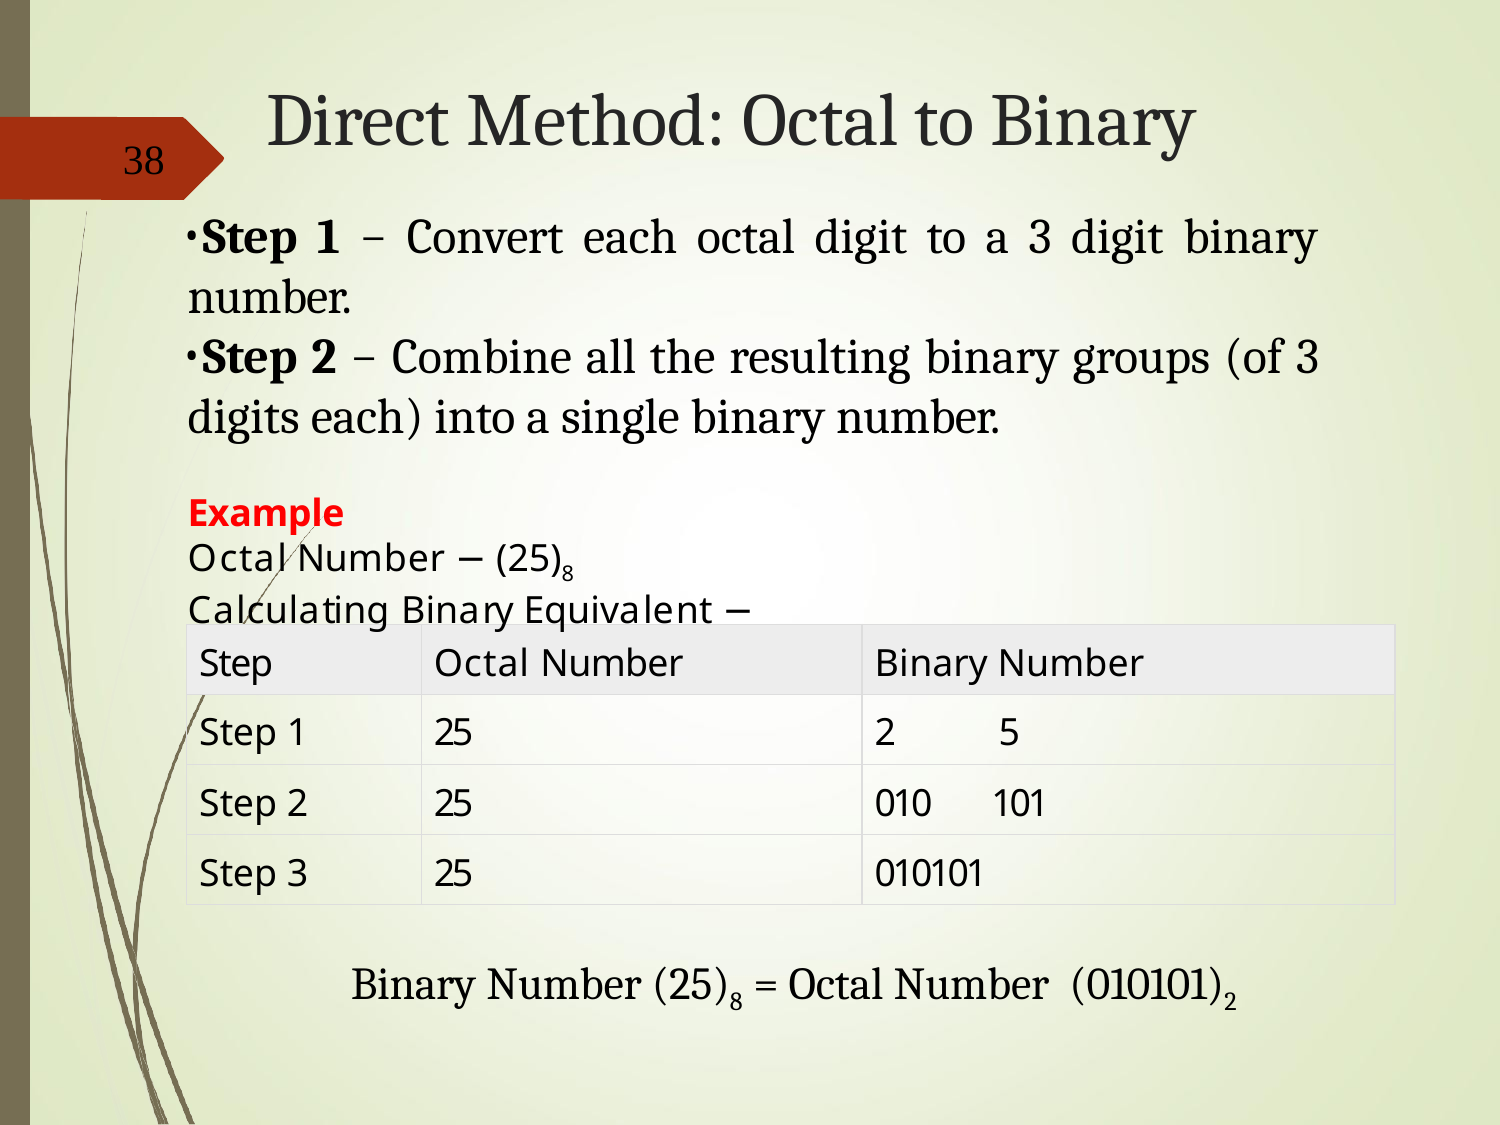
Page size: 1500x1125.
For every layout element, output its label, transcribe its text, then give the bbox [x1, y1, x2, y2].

table_cell 25 [422, 765, 861, 834]
table_cell 25 [422, 695, 861, 764]
table_header Octal Number [422, 631, 861, 694]
table_cell 010 101 [863, 765, 1394, 834]
text_box Step 1 − Convert each octal digit to a 3 digit binary number. Step 2 − Combine all the resulting binary groups (of 3 digits each) into a single binary number. Example Octal Number − (25)8 Calculating Binary Equivalent − [181, 201, 1389, 631]
table_header Binary Number [863, 625, 1394, 694]
title Direct Method: Octal to Binary [264, 68, 1238, 201]
table_cell 2 5 [863, 695, 1394, 764]
table_cell 010101 [863, 835, 1394, 904]
text_box Binary Number (25)8 = Octal Number (010101)2 [344, 952, 1313, 1017]
table_cell 25 [422, 835, 861, 904]
table_cell Step 2 [187, 765, 421, 834]
table_header Step [187, 631, 421, 694]
table_cell Step 1 [187, 695, 421, 764]
picture [30, 0, 1500, 1125]
table_cell Step 3 [187, 835, 421, 904]
text_box 38 [120, 130, 168, 183]
